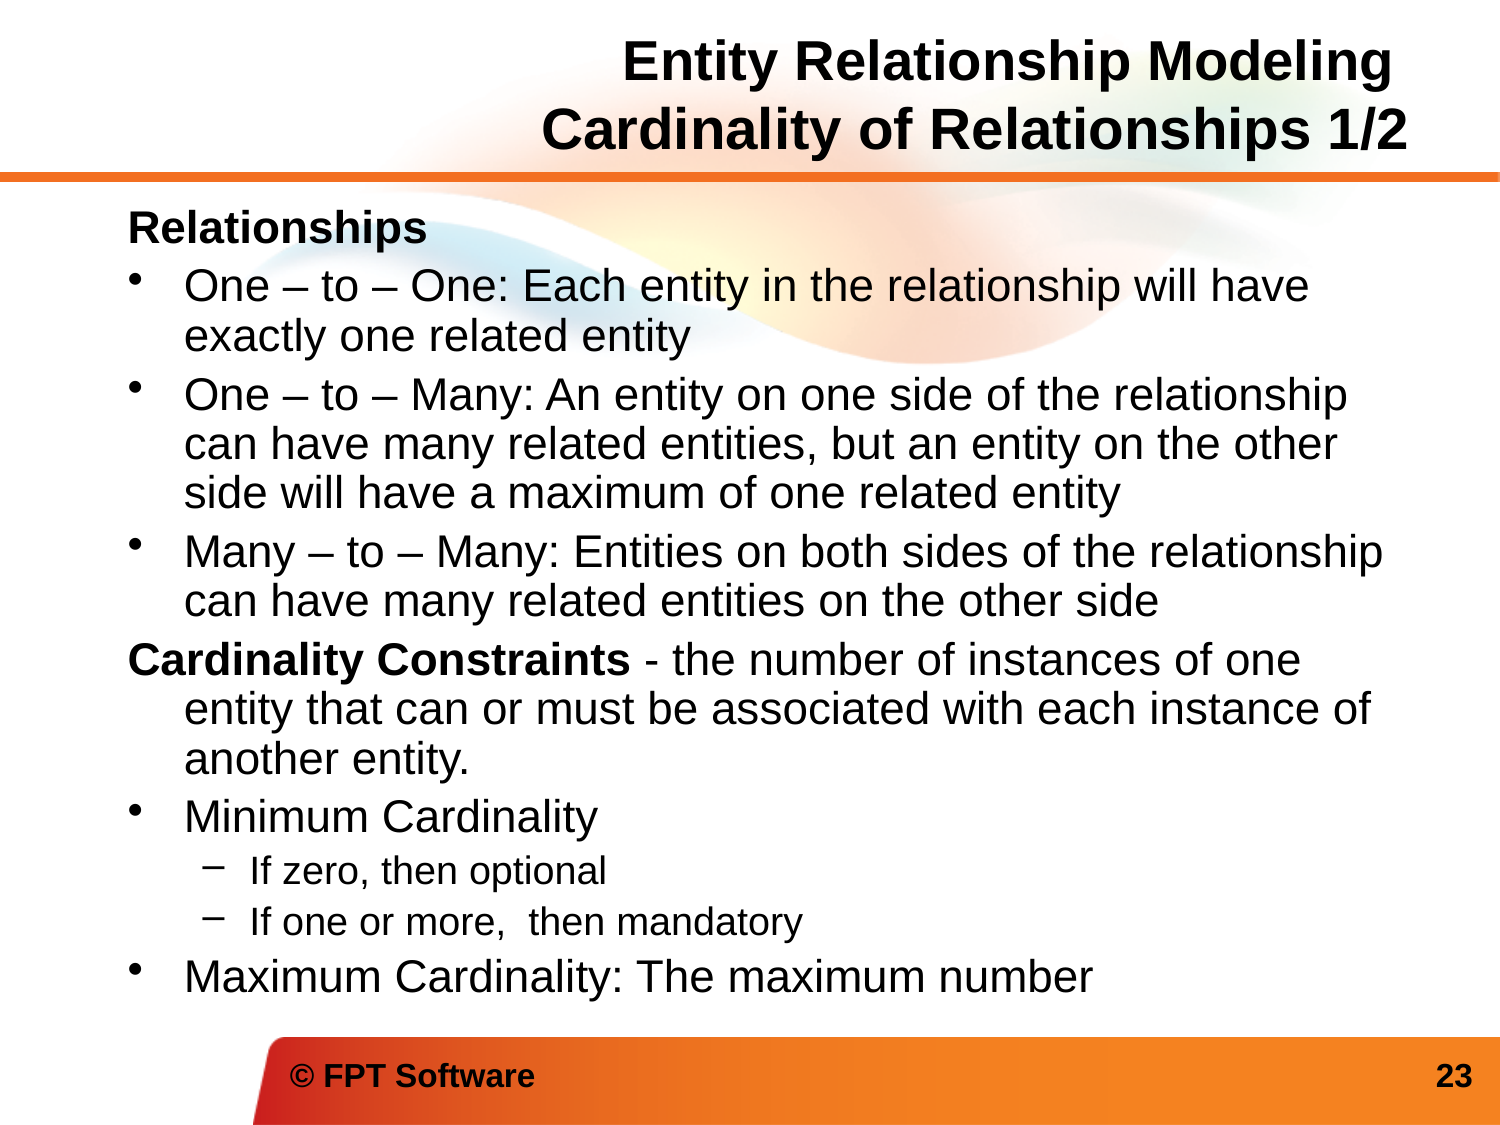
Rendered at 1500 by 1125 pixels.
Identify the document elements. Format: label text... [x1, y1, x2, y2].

list Relationships One – to – One: Each entity in the relationship will have exactly one related entity One – to – Many: An entity on one side of the relationship can have many related entities, but an entity on the other side will have a maximum of one related entity Many – to – Many: Entities on both sides of the relationship can have many related entities on the other side Cardinality Constraints - the number of instances of one entity that can or must be associated with each instance of another entity. Minimum Cardinality If zero, then optional If one or more, then mandatory Maximum Cardinality: The maximum number [112, 196, 1412, 1035]
picture [0, 0, 1500, 196]
title Entity Relationship Modeling Cardinality of Relationships 1/2 [437, 24, 1425, 161]
picture [253, 1037, 1500, 1125]
